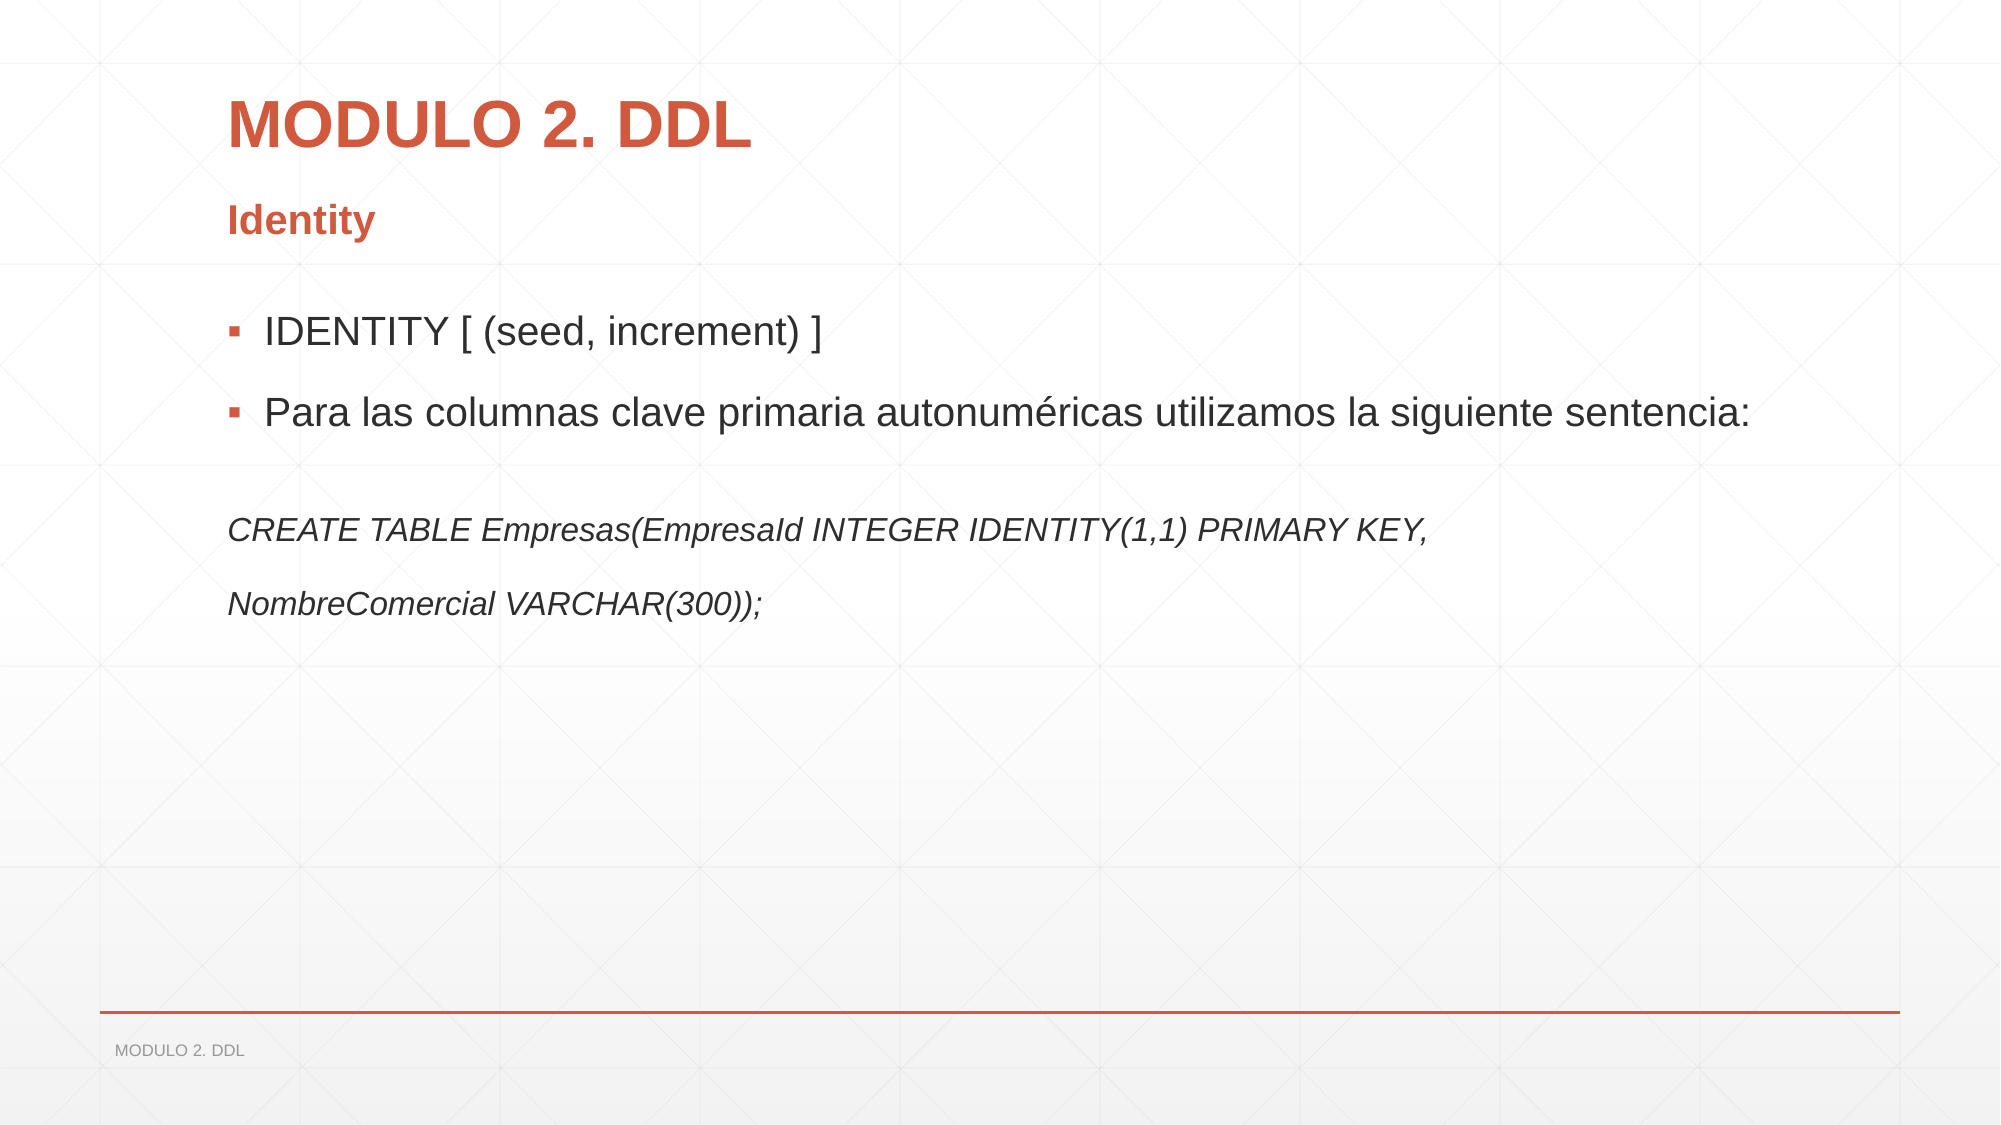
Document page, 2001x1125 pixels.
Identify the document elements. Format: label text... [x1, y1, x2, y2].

text_box CREATE TABLE Empresas(EmpresaId INTEGER IDENTITY(1,1) PRIMARY KEY, NombreComercial VARCHAR(300)); [212, 505, 1788, 642]
text_box Identity [212, 145, 1788, 252]
footer MODULO 2. DDL [99, 1031, 1106, 1069]
list IDENTITY [ (seed, increment) ] Para las columnas clave primaria autonuméricas utilizamos la siguiente sentencia: [212, 302, 1788, 485]
title MODULO 2. DDL [212, 63, 1788, 145]
